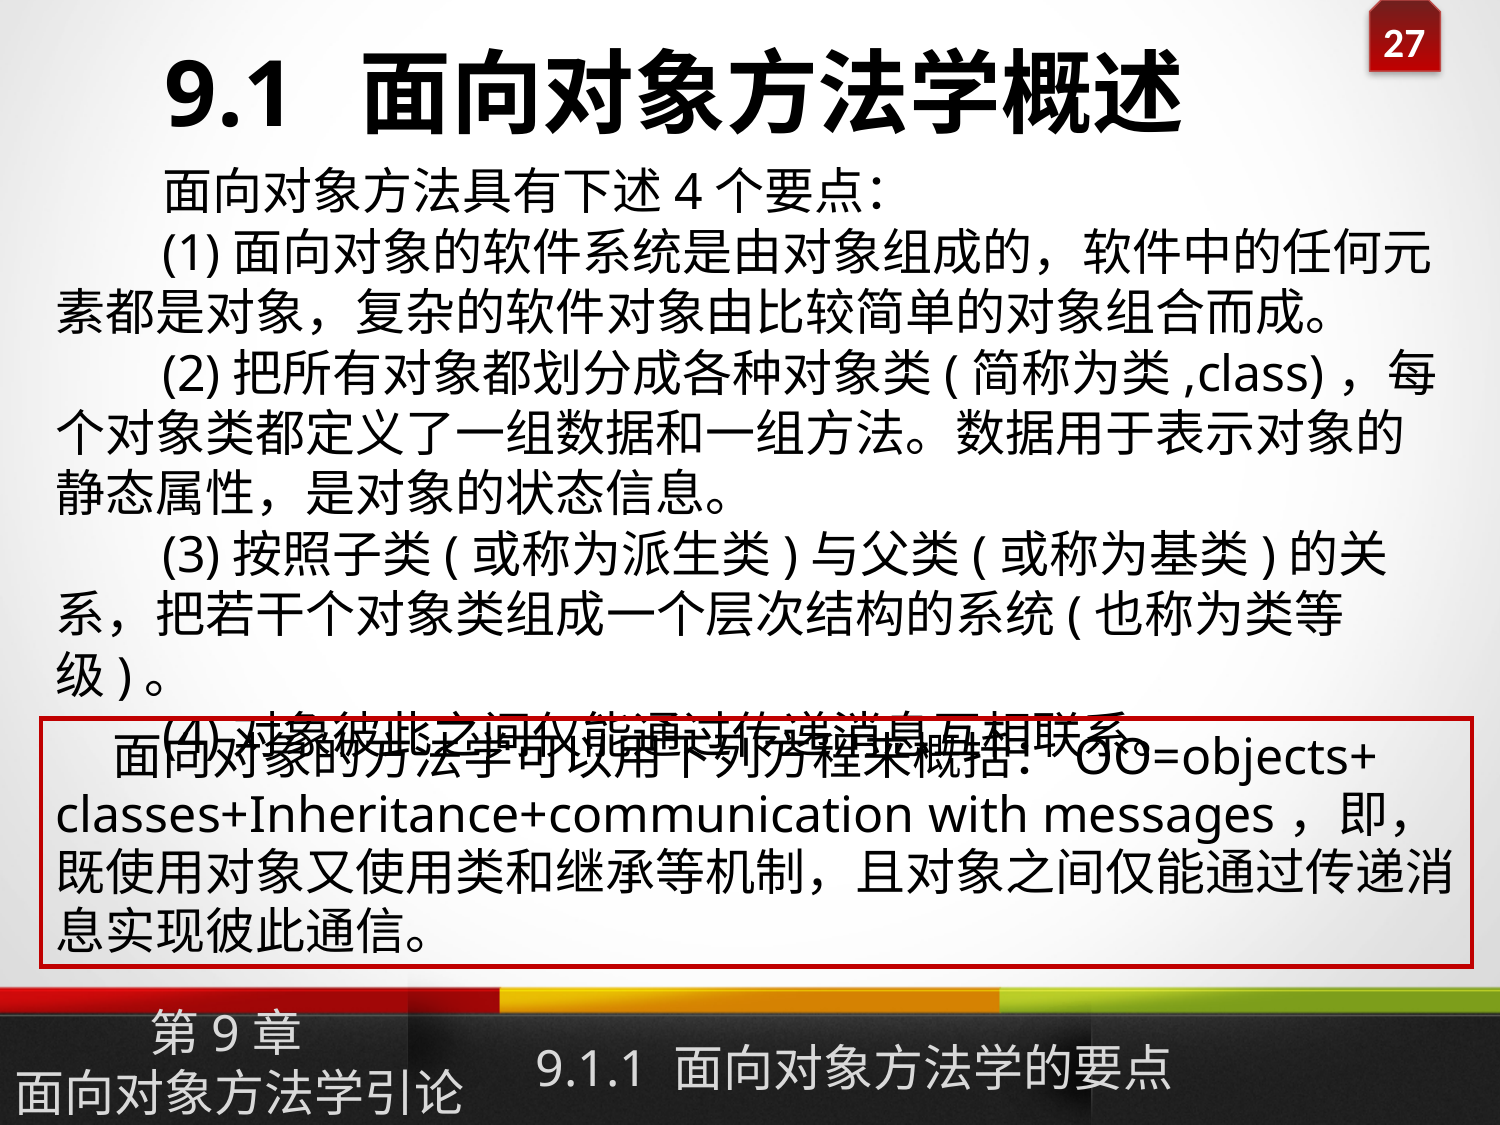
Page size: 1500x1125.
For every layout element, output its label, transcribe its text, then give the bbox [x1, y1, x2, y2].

text_box 9.1.1 面向对象方法学的要点 [513, 1027, 1196, 1106]
title 9.1 面向对象方法学概述 [0, 0, 1350, 184]
picture [0, 0, 1500, 1125]
text_box 面向对象的方法学可以用下列方程来概括：OO=objects+ classes+Inheritance+communication with messages，即，既使用对象又使用类和继承等机制，且对象之间仅能通过传递消息实现彼此通信。 [41, 718, 1473, 967]
text_box 面向对象方法具有下述4个要点： (1)面向对象的软件系统是由对象组成的，软件中的任何元素都是对象，复杂的软件对象由比较简单的对象组合而成。 (2)把所有对象都划分成各种对象类(简称为类,class)，每个对象类都定义了一组数据和一组方法。数据用于表示对象的静态属性，是对象的状态信息。 (3)按照子类(或称为派生类)与父类(或称为基类)的关系，把若干个对象类组成一个层次结构的系统(也称为类等级)。 (4)对象彼此之间仅能通过传递消息互相联系。 [41, 152, 1461, 718]
